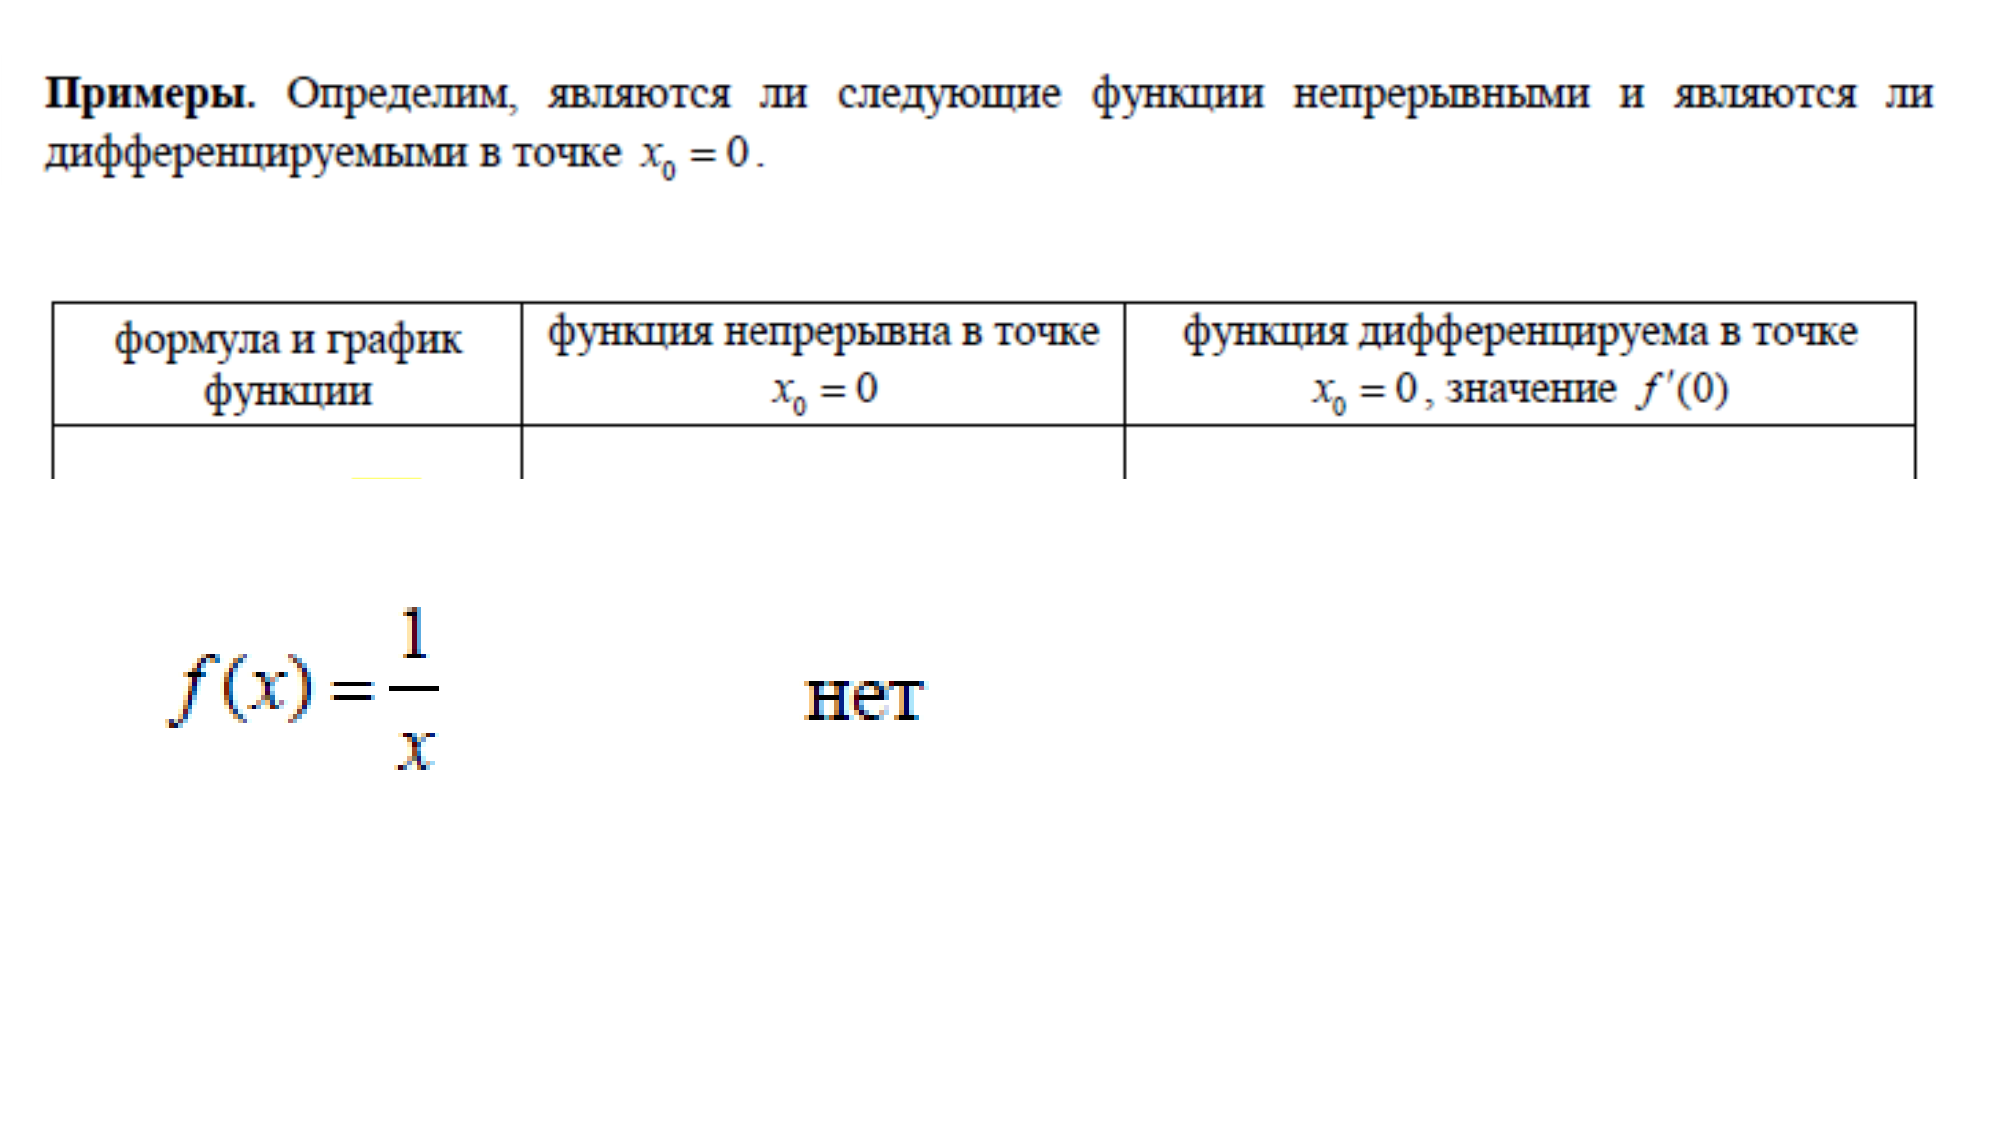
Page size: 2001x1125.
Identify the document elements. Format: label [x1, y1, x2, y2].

picture [739, 637, 1024, 784]
picture [0, 55, 1936, 185]
picture [30, 294, 1936, 480]
picture [69, 589, 468, 784]
